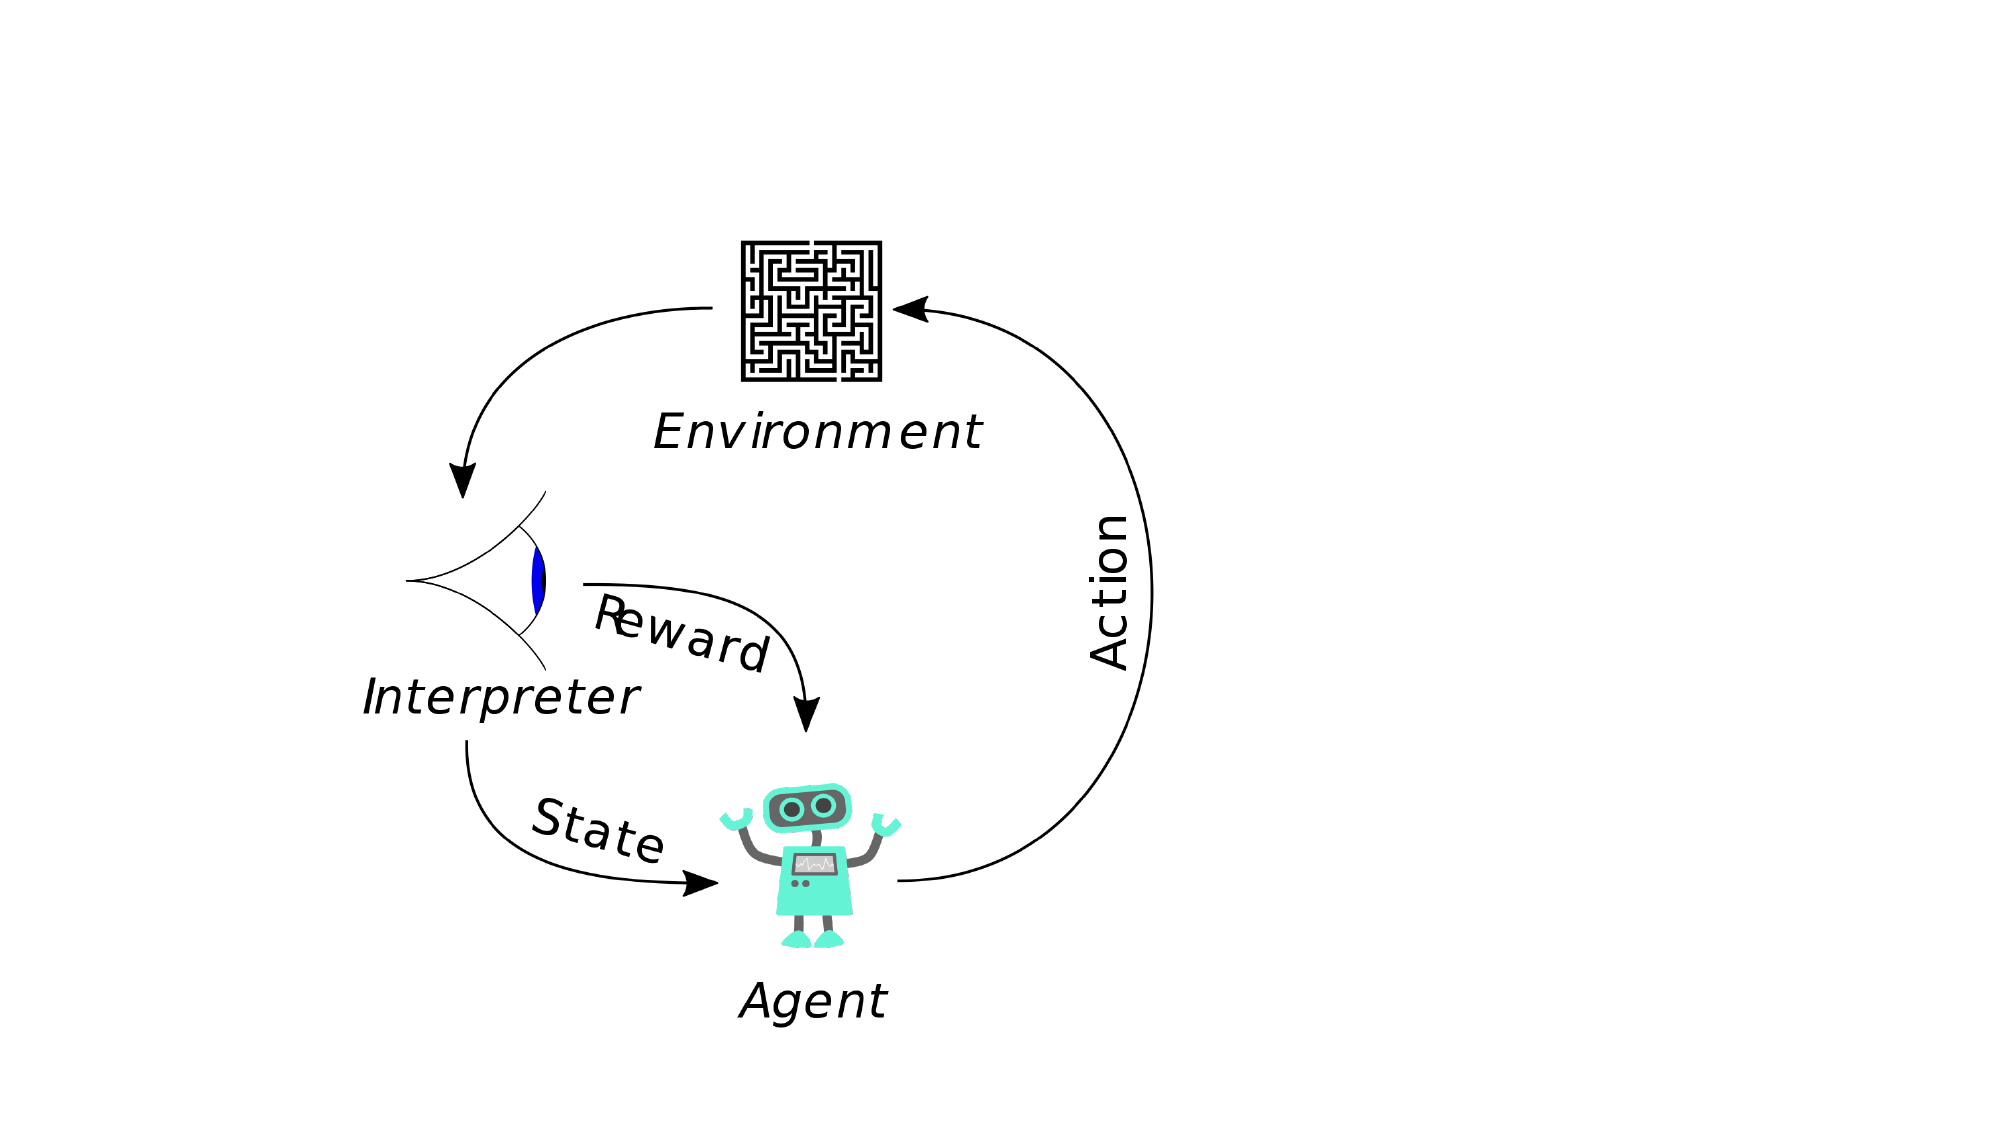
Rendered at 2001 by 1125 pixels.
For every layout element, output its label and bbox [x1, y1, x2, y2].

picture [334, 224, 1182, 1043]
